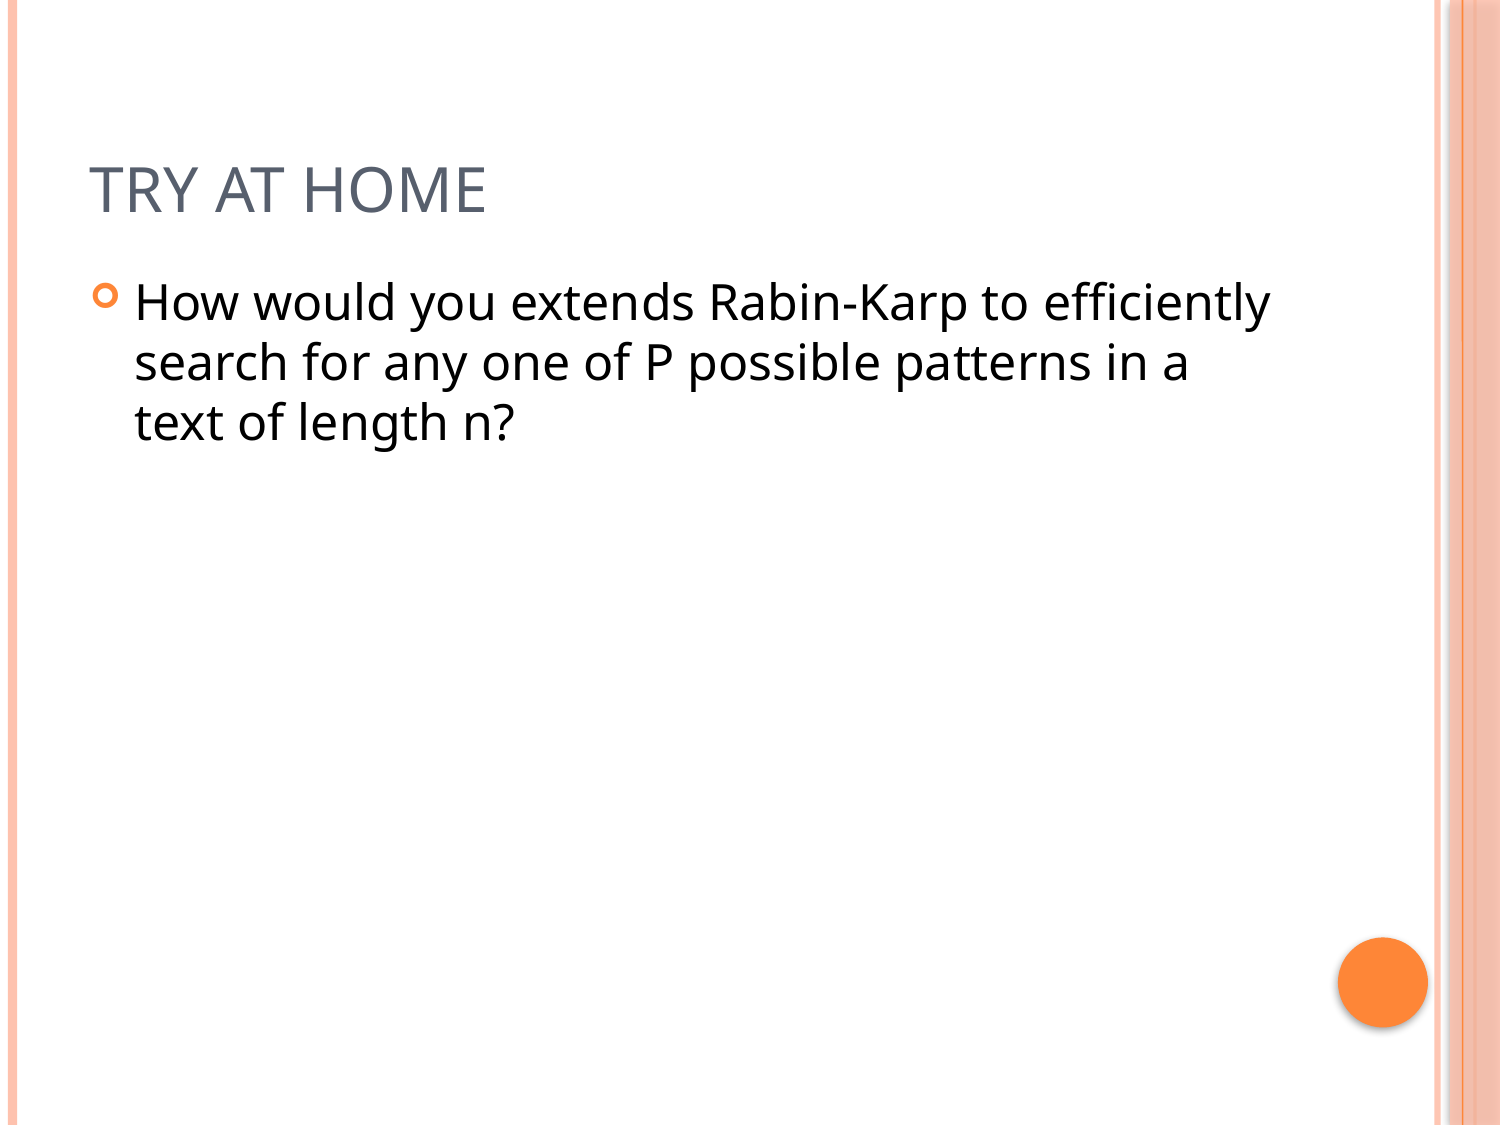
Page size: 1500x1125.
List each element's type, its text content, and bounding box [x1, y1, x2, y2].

list How would you extends Rabin-Karp to efficiently search for any one of P possible patterns in a text of length n? [75, 262, 1300, 1062]
title Try at home [75, 45, 1300, 233]
